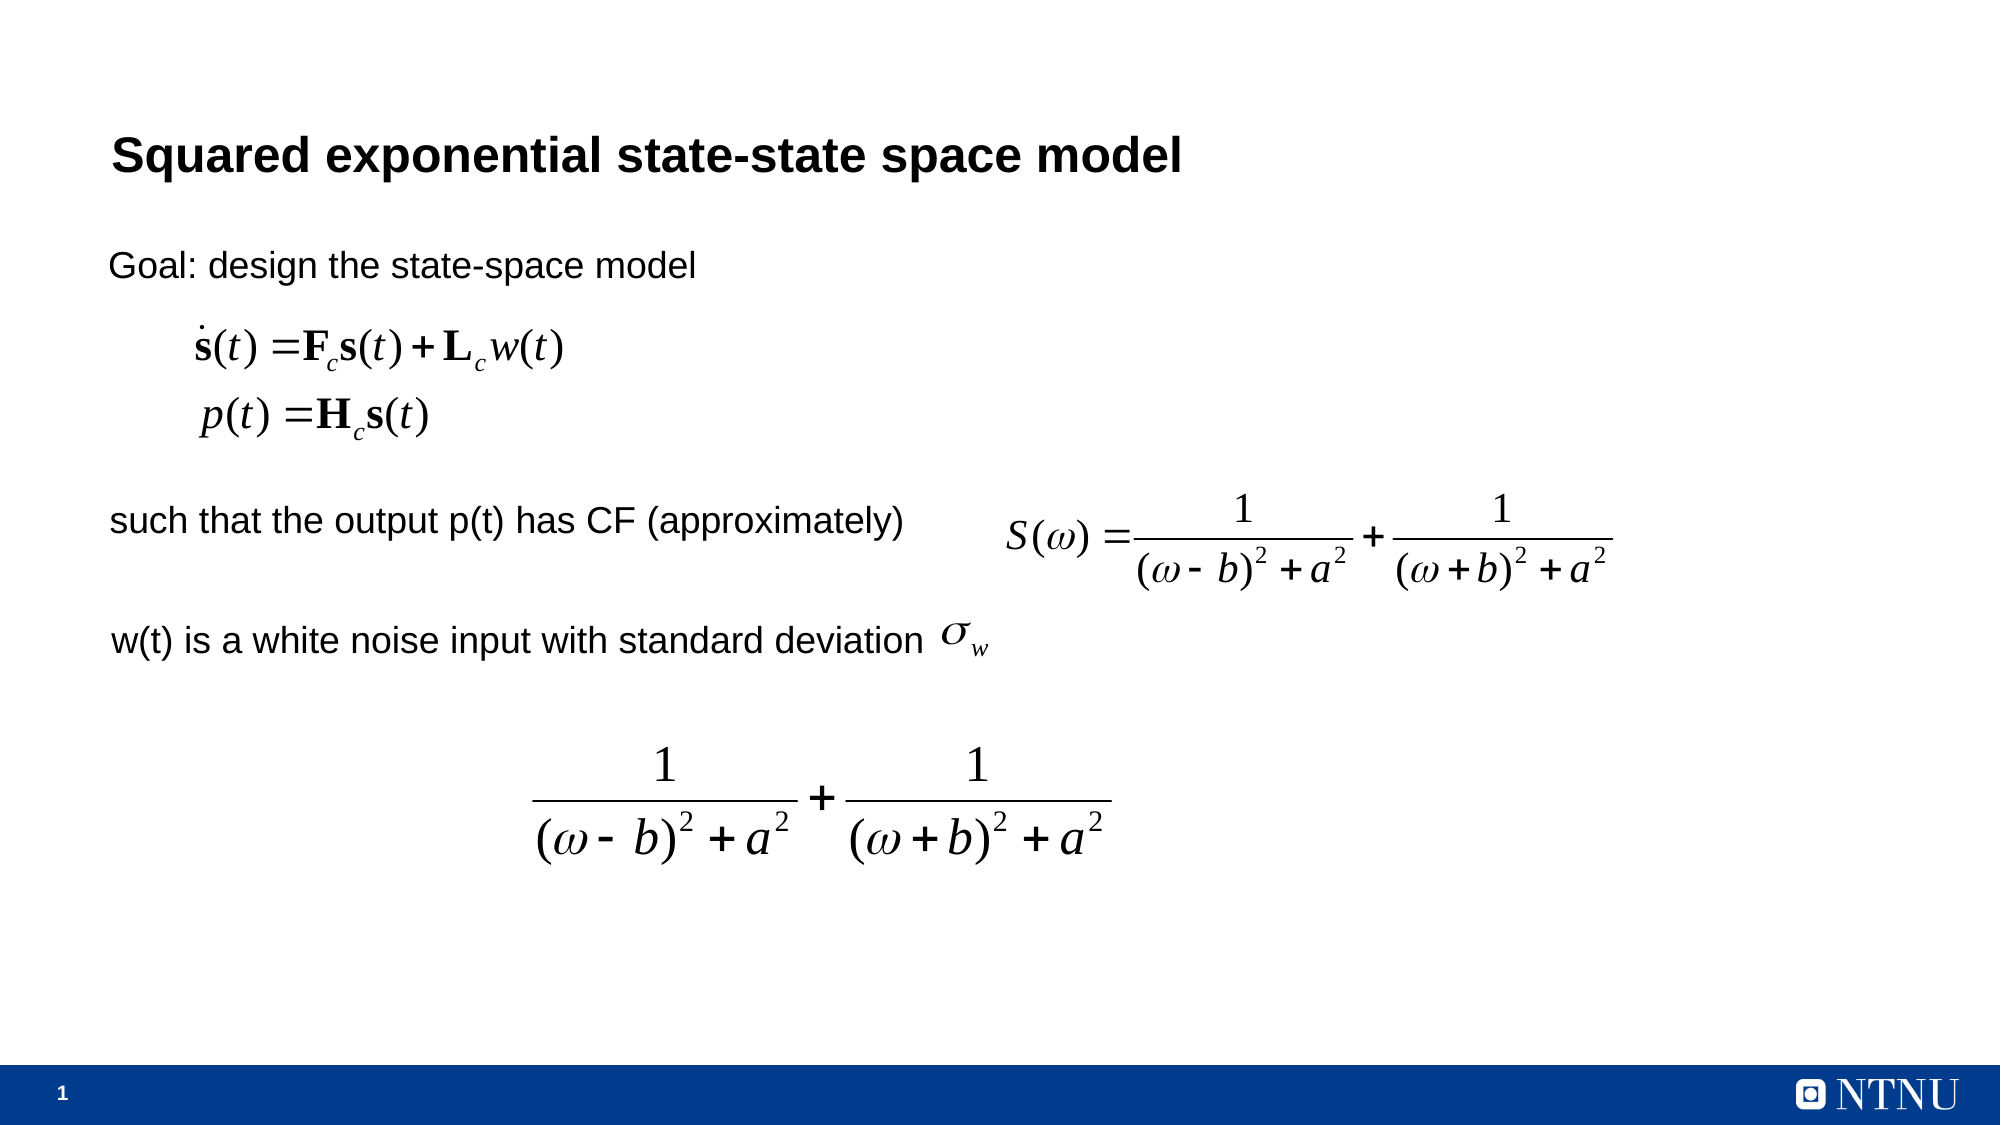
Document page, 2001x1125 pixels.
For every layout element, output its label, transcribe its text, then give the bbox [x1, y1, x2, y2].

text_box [188, 315, 572, 451]
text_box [935, 599, 996, 668]
picture [0, 1065, 2000, 1125]
text_box w(t) is a white noise input with standard deviation [96, 586, 953, 680]
title Squared exponential state-state space model [96, 36, 1897, 239]
text_box Goal: design the state-space model [93, 210, 1895, 304]
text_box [524, 731, 1120, 875]
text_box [998, 481, 1620, 600]
text_box such that the output p(t) has CF (approximately) [94, 466, 1896, 560]
